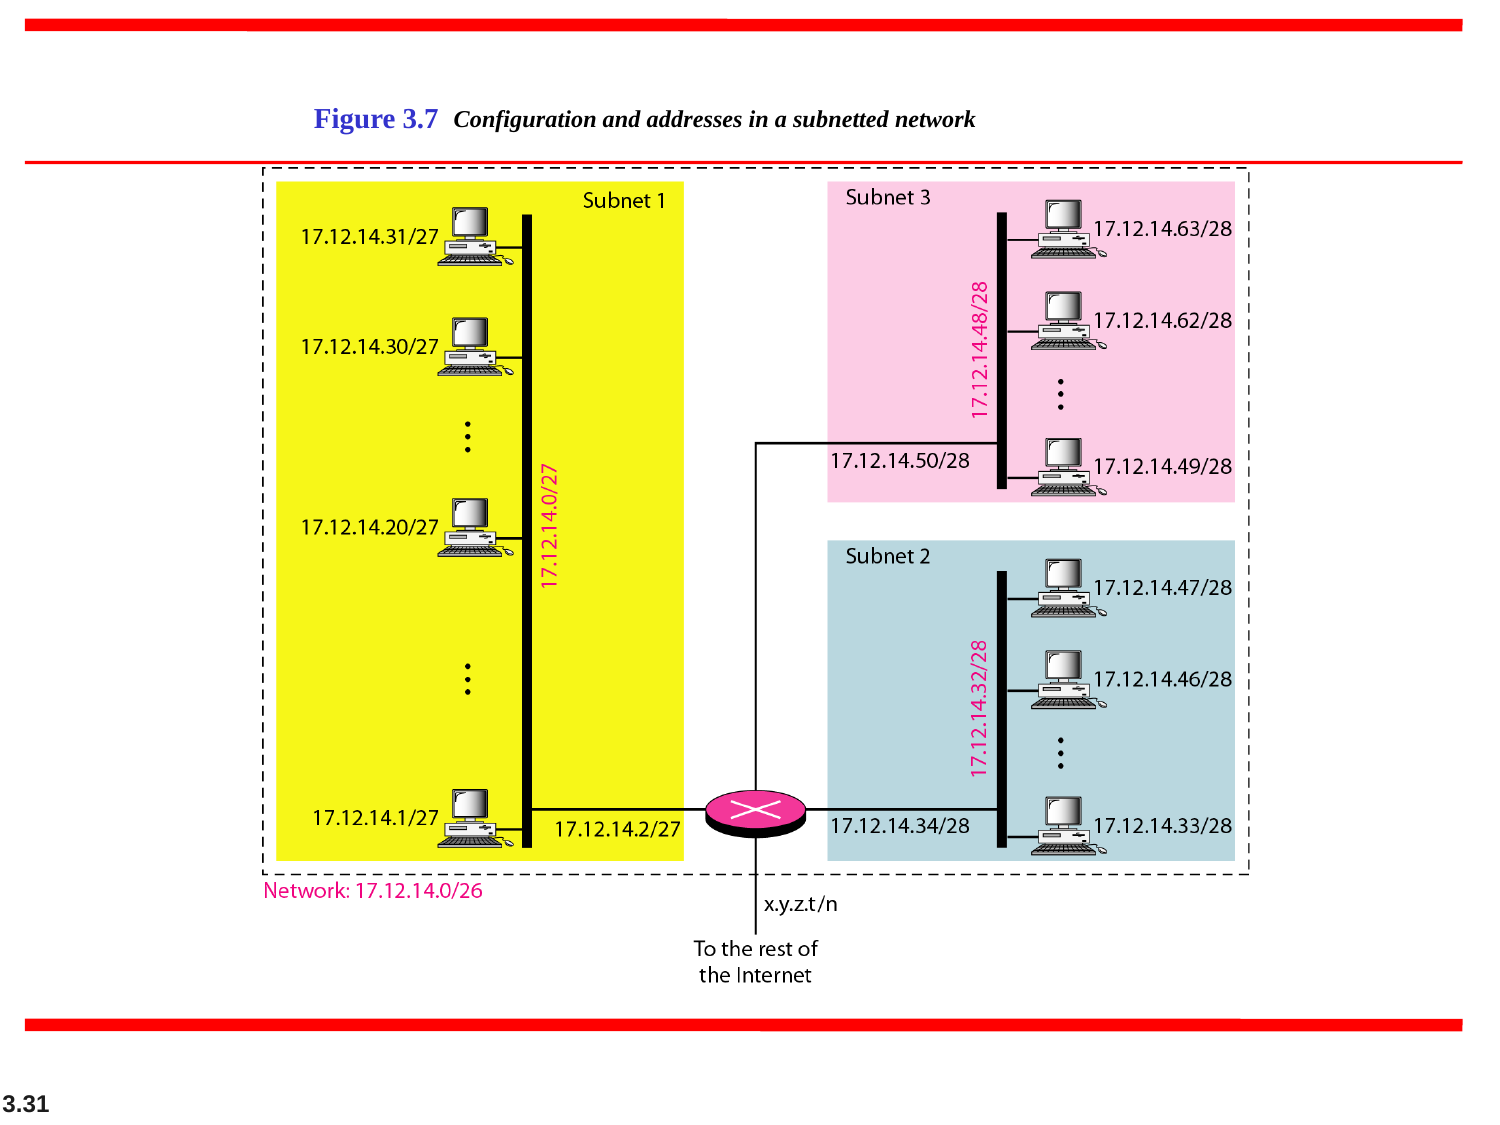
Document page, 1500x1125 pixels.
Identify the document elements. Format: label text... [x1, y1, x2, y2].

slide_number 3.31 [0, 1049, 301, 1125]
picture [262, 167, 1251, 988]
text_box Figure 3.7 Configuration and addresses in a subnetted network [299, 62, 993, 142]
